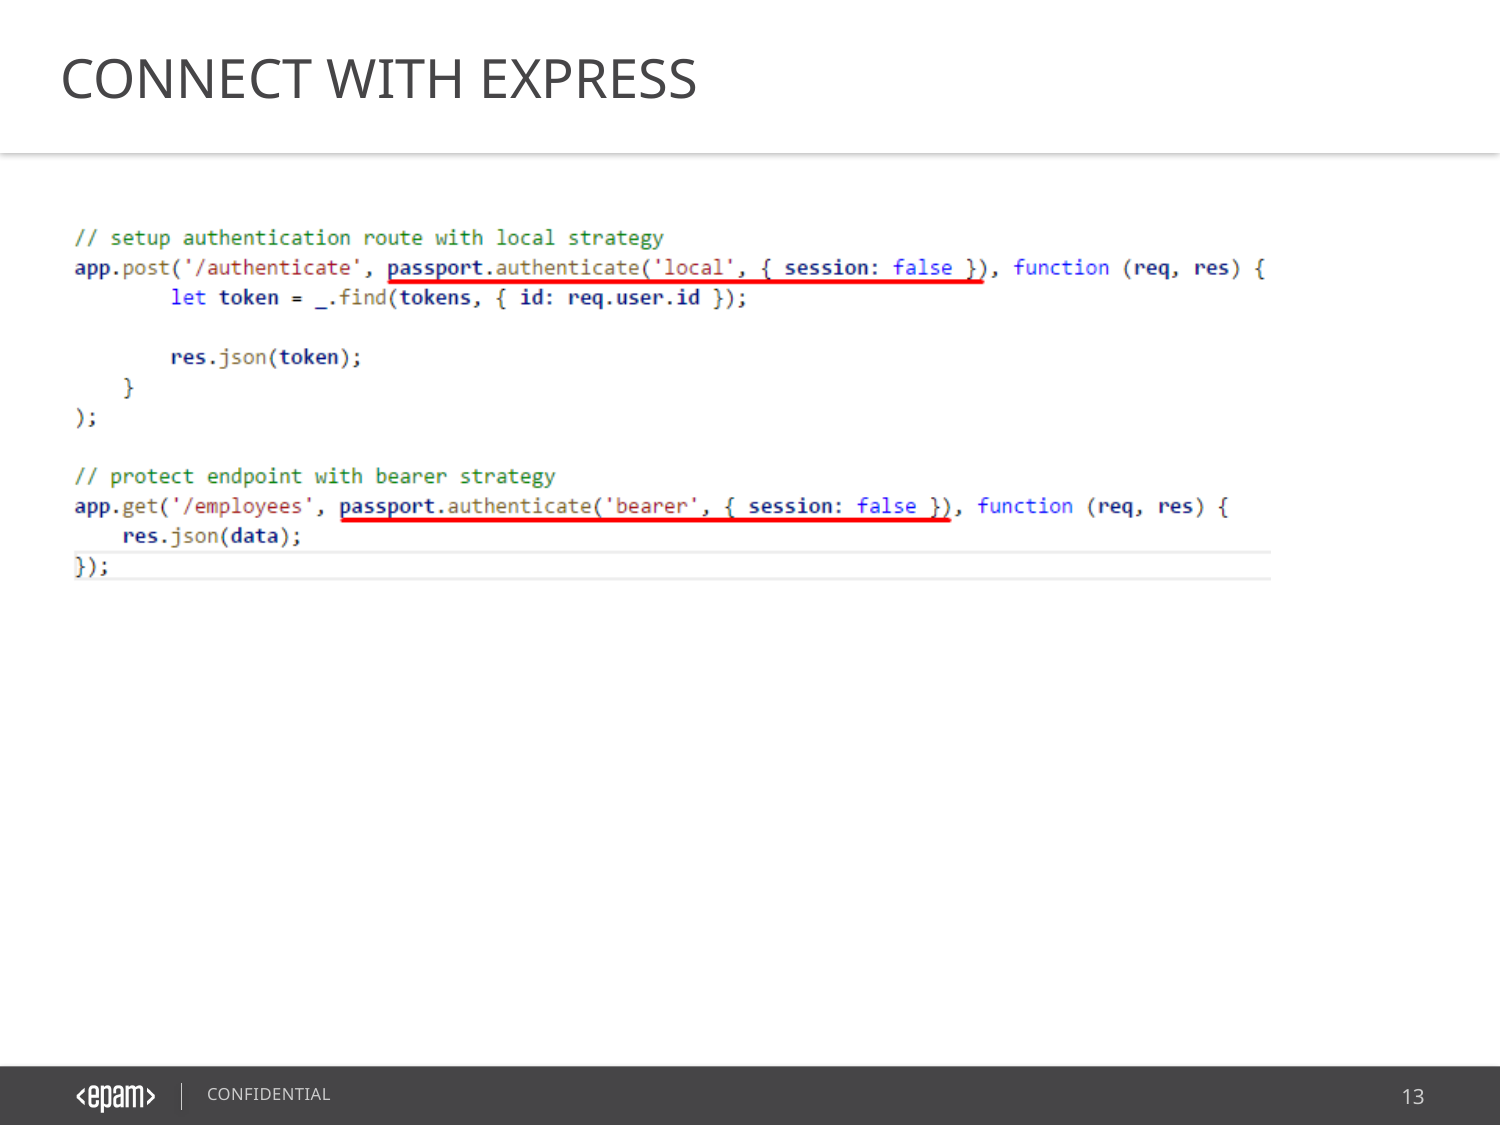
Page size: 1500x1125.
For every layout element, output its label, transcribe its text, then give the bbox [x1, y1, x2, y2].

list CONNECT WITH EXPRESS [0, 0, 1500, 153]
picture [65, 220, 1271, 587]
picture [76, 1085, 155, 1113]
